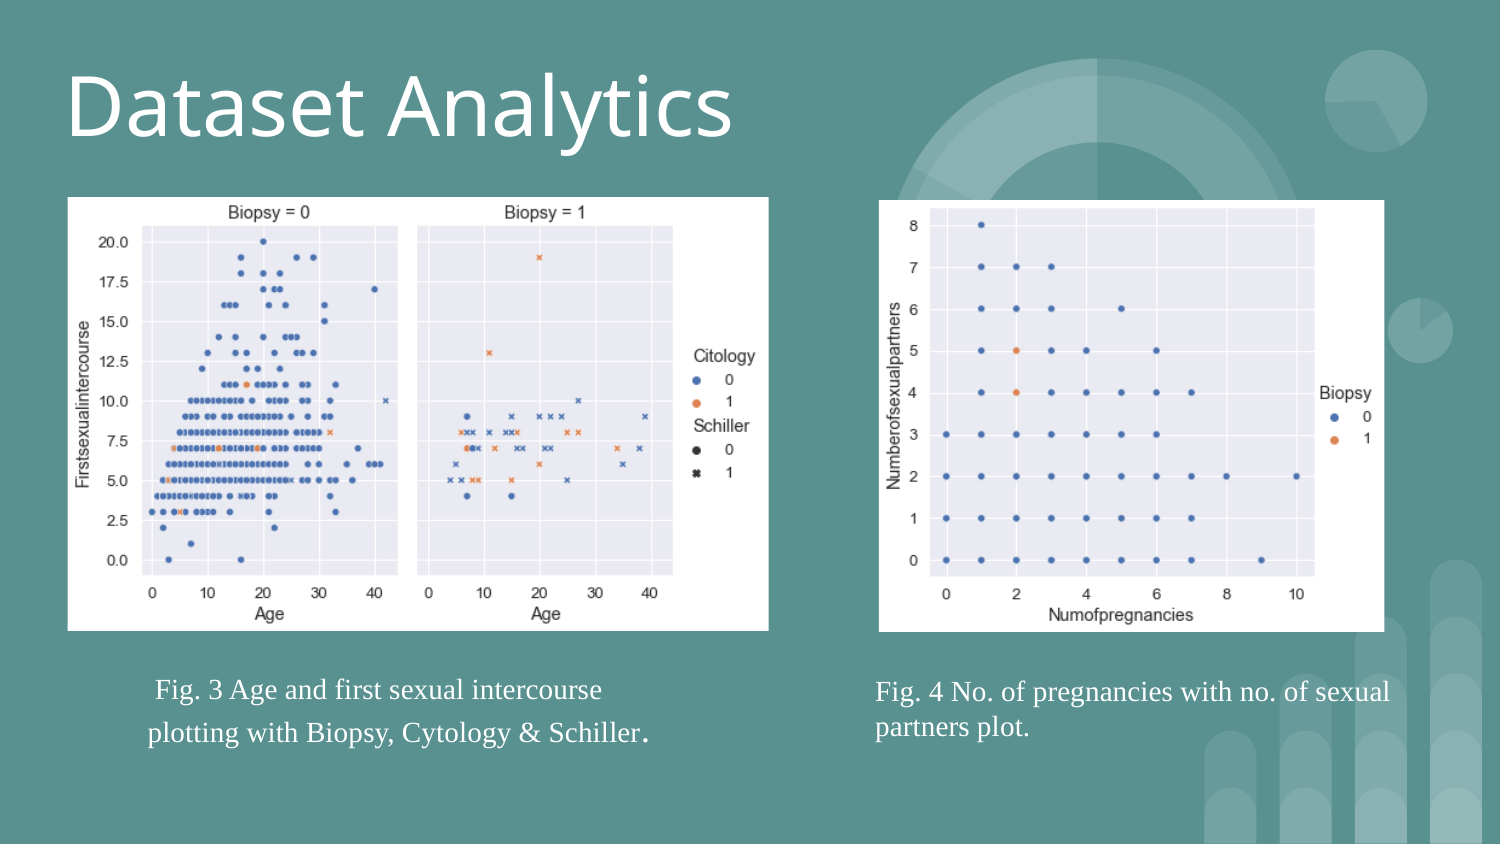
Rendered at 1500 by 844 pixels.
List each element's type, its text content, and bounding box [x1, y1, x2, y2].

picture [67, 197, 769, 631]
text_box Dataset Analytics [27, 38, 1201, 169]
text_box [27, 169, 1345, 266]
text_box Fig. 3 Age and first sexual intercourse plotting with Biopsy, Cytology & Schiller. [132, 662, 687, 758]
picture [878, 200, 1385, 632]
text_box Fig. 4 No. of pregnancies with no. of sexual partners plot. [860, 665, 1500, 750]
